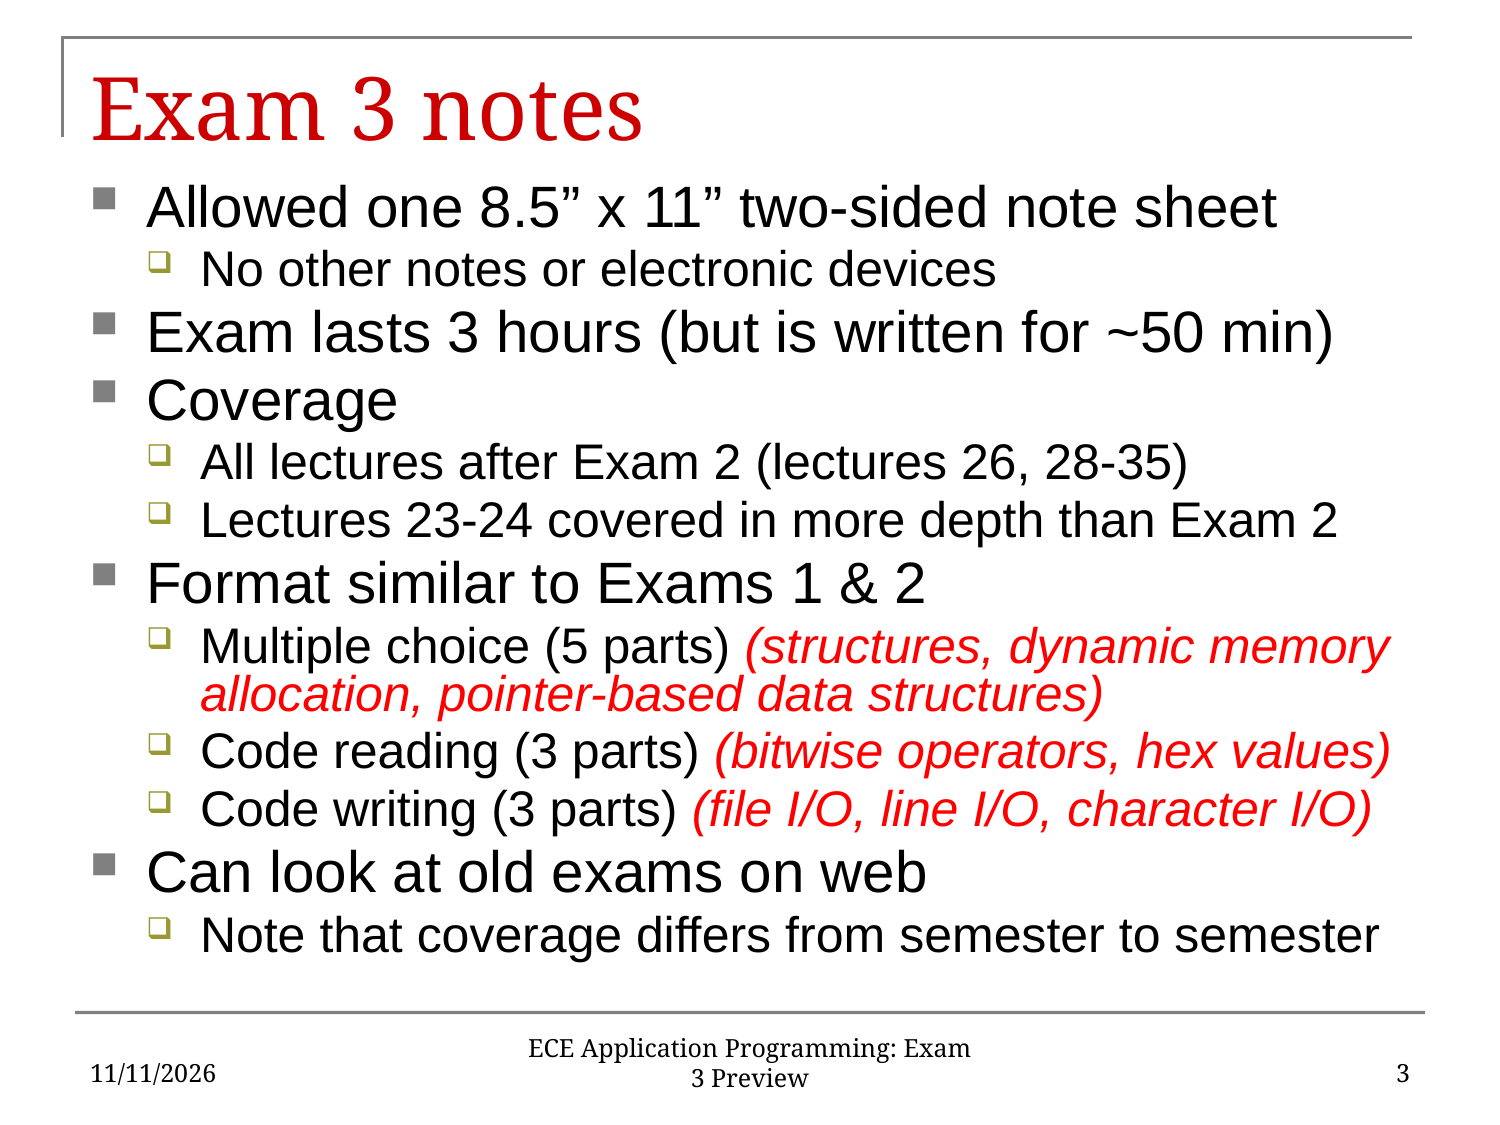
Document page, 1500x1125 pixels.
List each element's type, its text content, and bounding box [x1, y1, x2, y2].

footer ECE Application Programming: Exam 3 Preview [512, 1024, 988, 1101]
title Exam 3 notes [75, 45, 1425, 163]
list Allowed one 8.5” x 11” two-sided note sheet No other notes or electronic devices Exam lasts 3 hours (but is written for ~50 min) Coverage All lectures after Exam 2 (lectures 26, 28-35) Lectures 23-24 covered in more depth than Exam 2 Format similar to Exams 1 & 2 Multiple choice (5 parts) (structures, dynamic memory allocation, pointer-based data structures) Code reading (3 parts) (bitwise operators, hex values) Code writing (3 parts) (file I/O, line I/O, character I/O) Can look at old exams on web Note that coverage differs from semester to semester [75, 174, 1425, 1013]
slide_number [74, 1023, 426, 1100]
slide_number 3 [1074, 1023, 1426, 1100]
